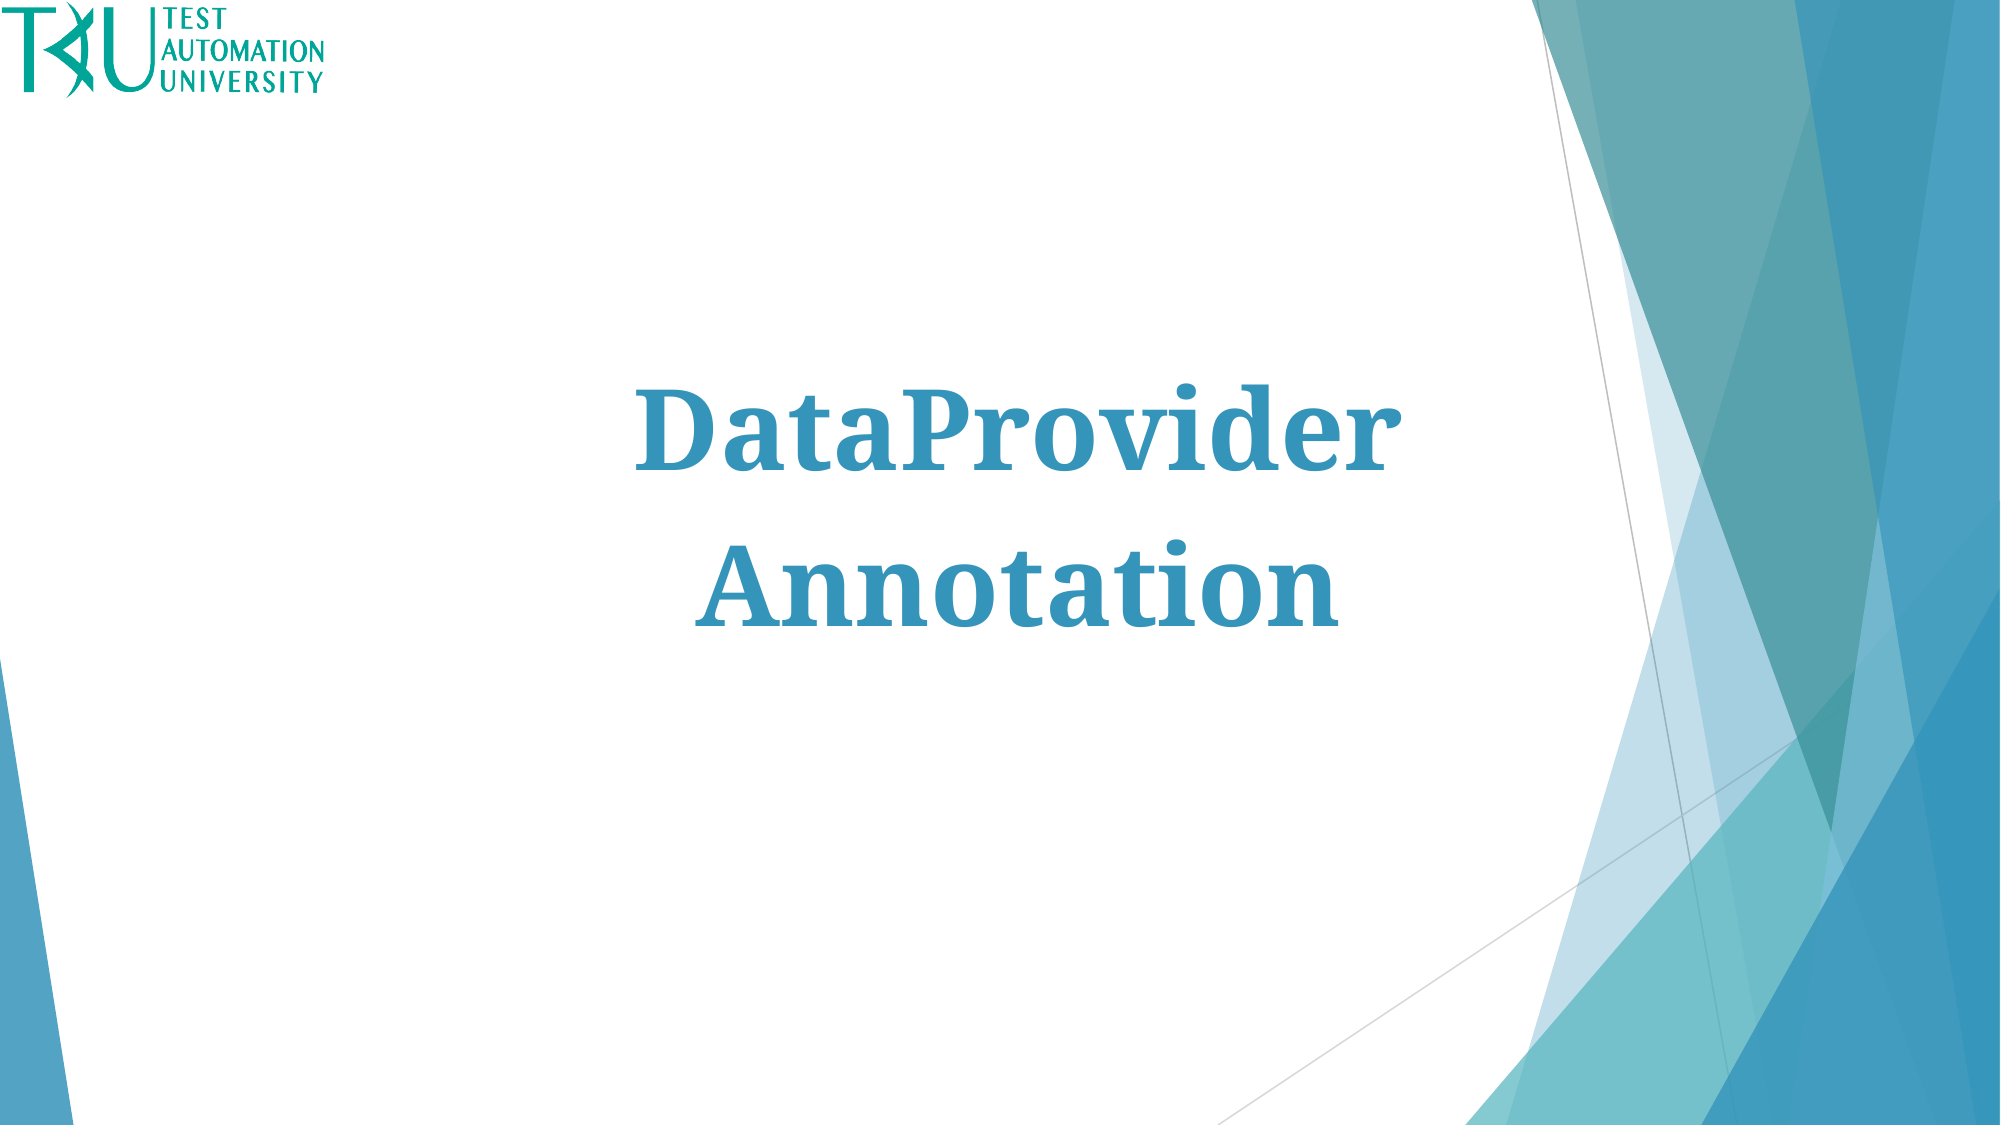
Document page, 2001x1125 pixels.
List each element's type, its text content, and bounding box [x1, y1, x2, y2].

text_box DataProvider Annotation [0, 350, 2000, 775]
picture [0, 0, 325, 11]
text_box [0, 11, 2000, 182]
